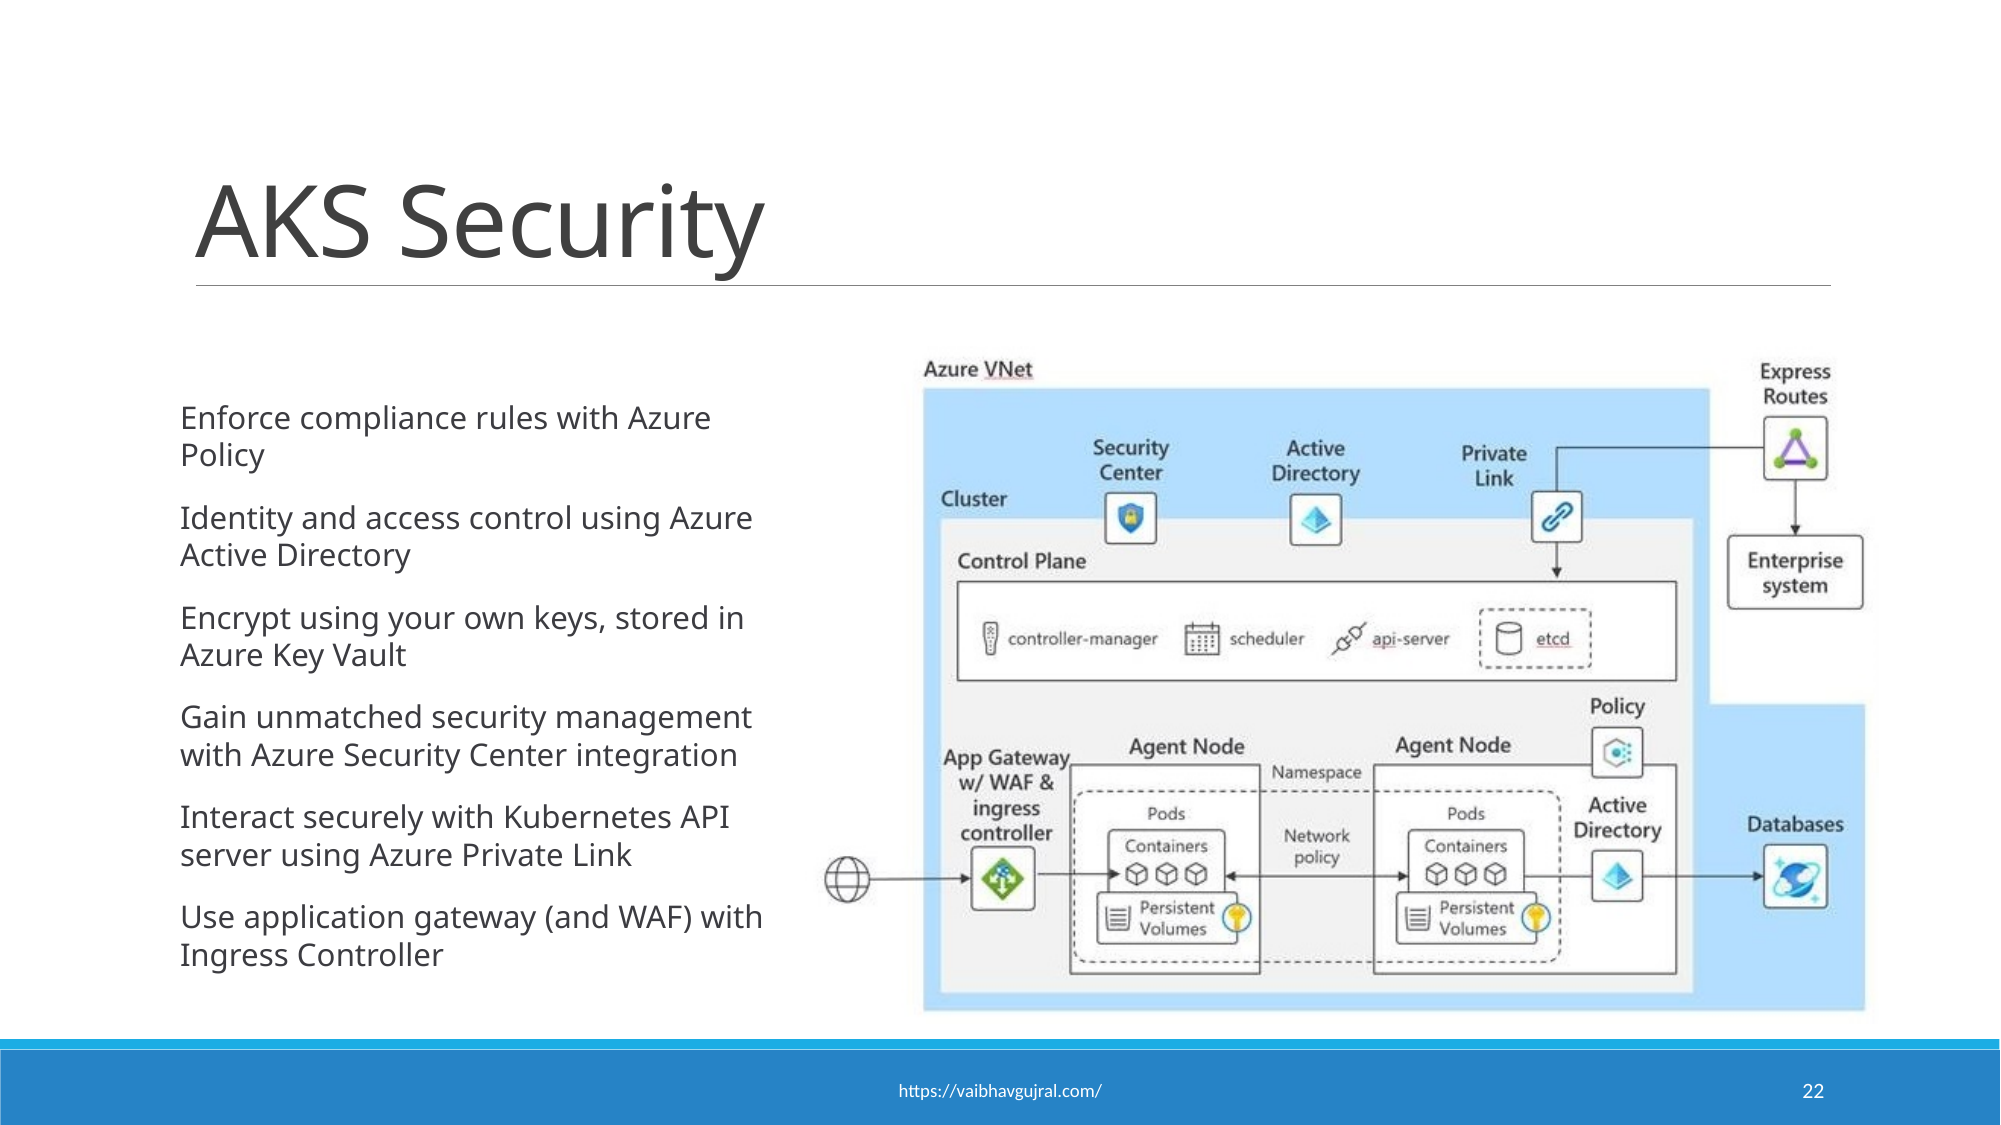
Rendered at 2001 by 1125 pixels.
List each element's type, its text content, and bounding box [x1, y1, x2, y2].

footer https://vaibhavgujral.com/ [604, 1059, 1396, 1120]
slide_number 22 [1624, 1059, 1840, 1120]
picture [804, 310, 1880, 1024]
title AKS Security [180, 47, 1830, 285]
text_box Enforce compliance rules with Azure Policy Identity and access control using Azure Active Directory Encrypt using your own keys, stored in Azure Key Vault Gain unmatched security management with Azure Security Center integration Interact securely with Kubernetes API server using Azure Private Link Use application gateway (and WAF) with Ingress Controller [180, 398, 801, 973]
